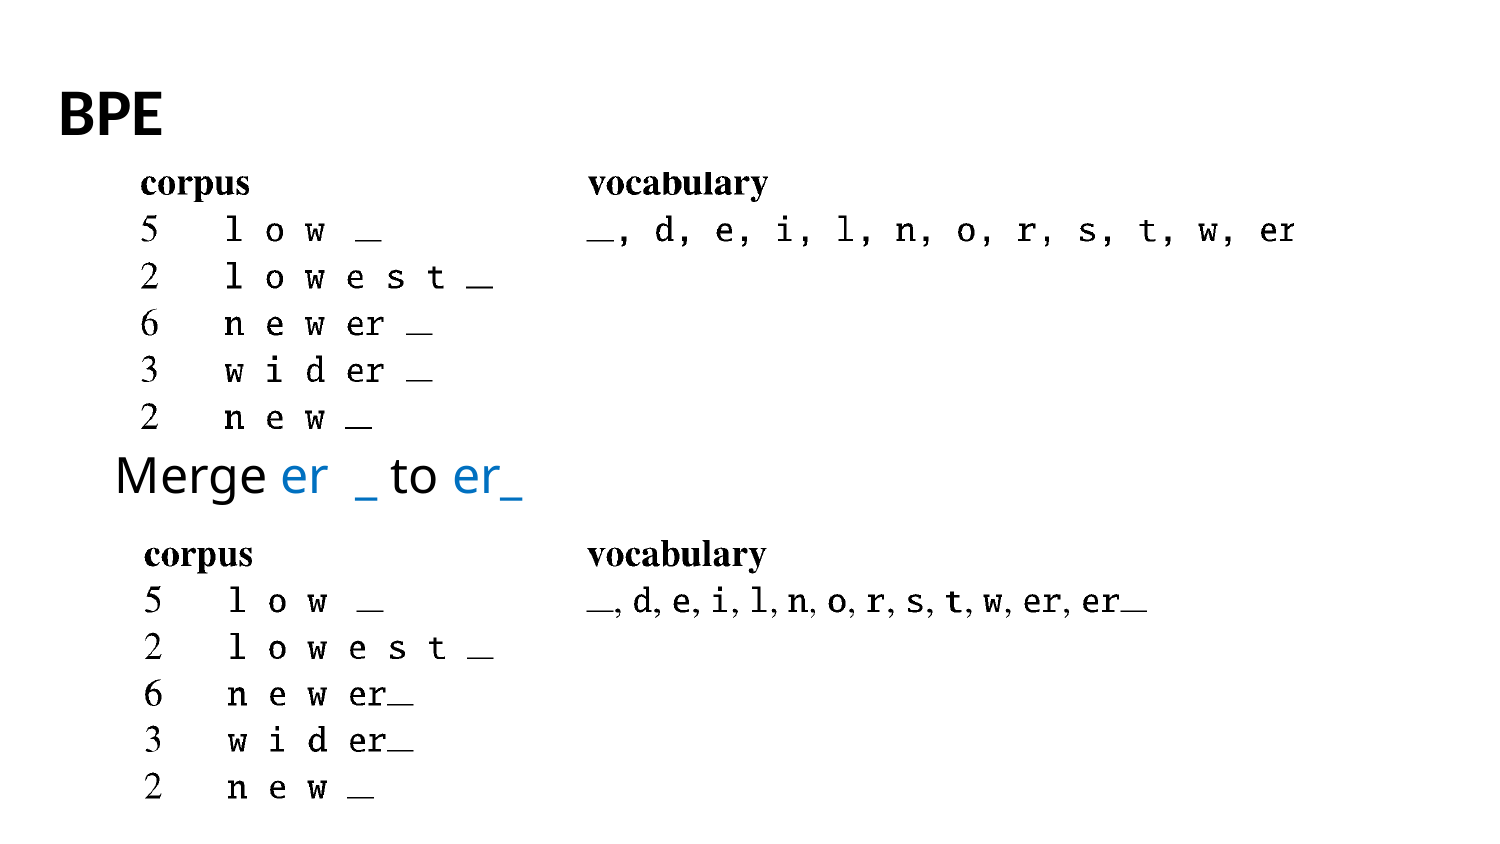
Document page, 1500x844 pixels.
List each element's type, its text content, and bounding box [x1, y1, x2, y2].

text_box Merge er _ to er_ [99, 436, 561, 512]
picture [134, 172, 1294, 437]
title BPE [43, 34, 1457, 157]
picture [136, 538, 1152, 804]
